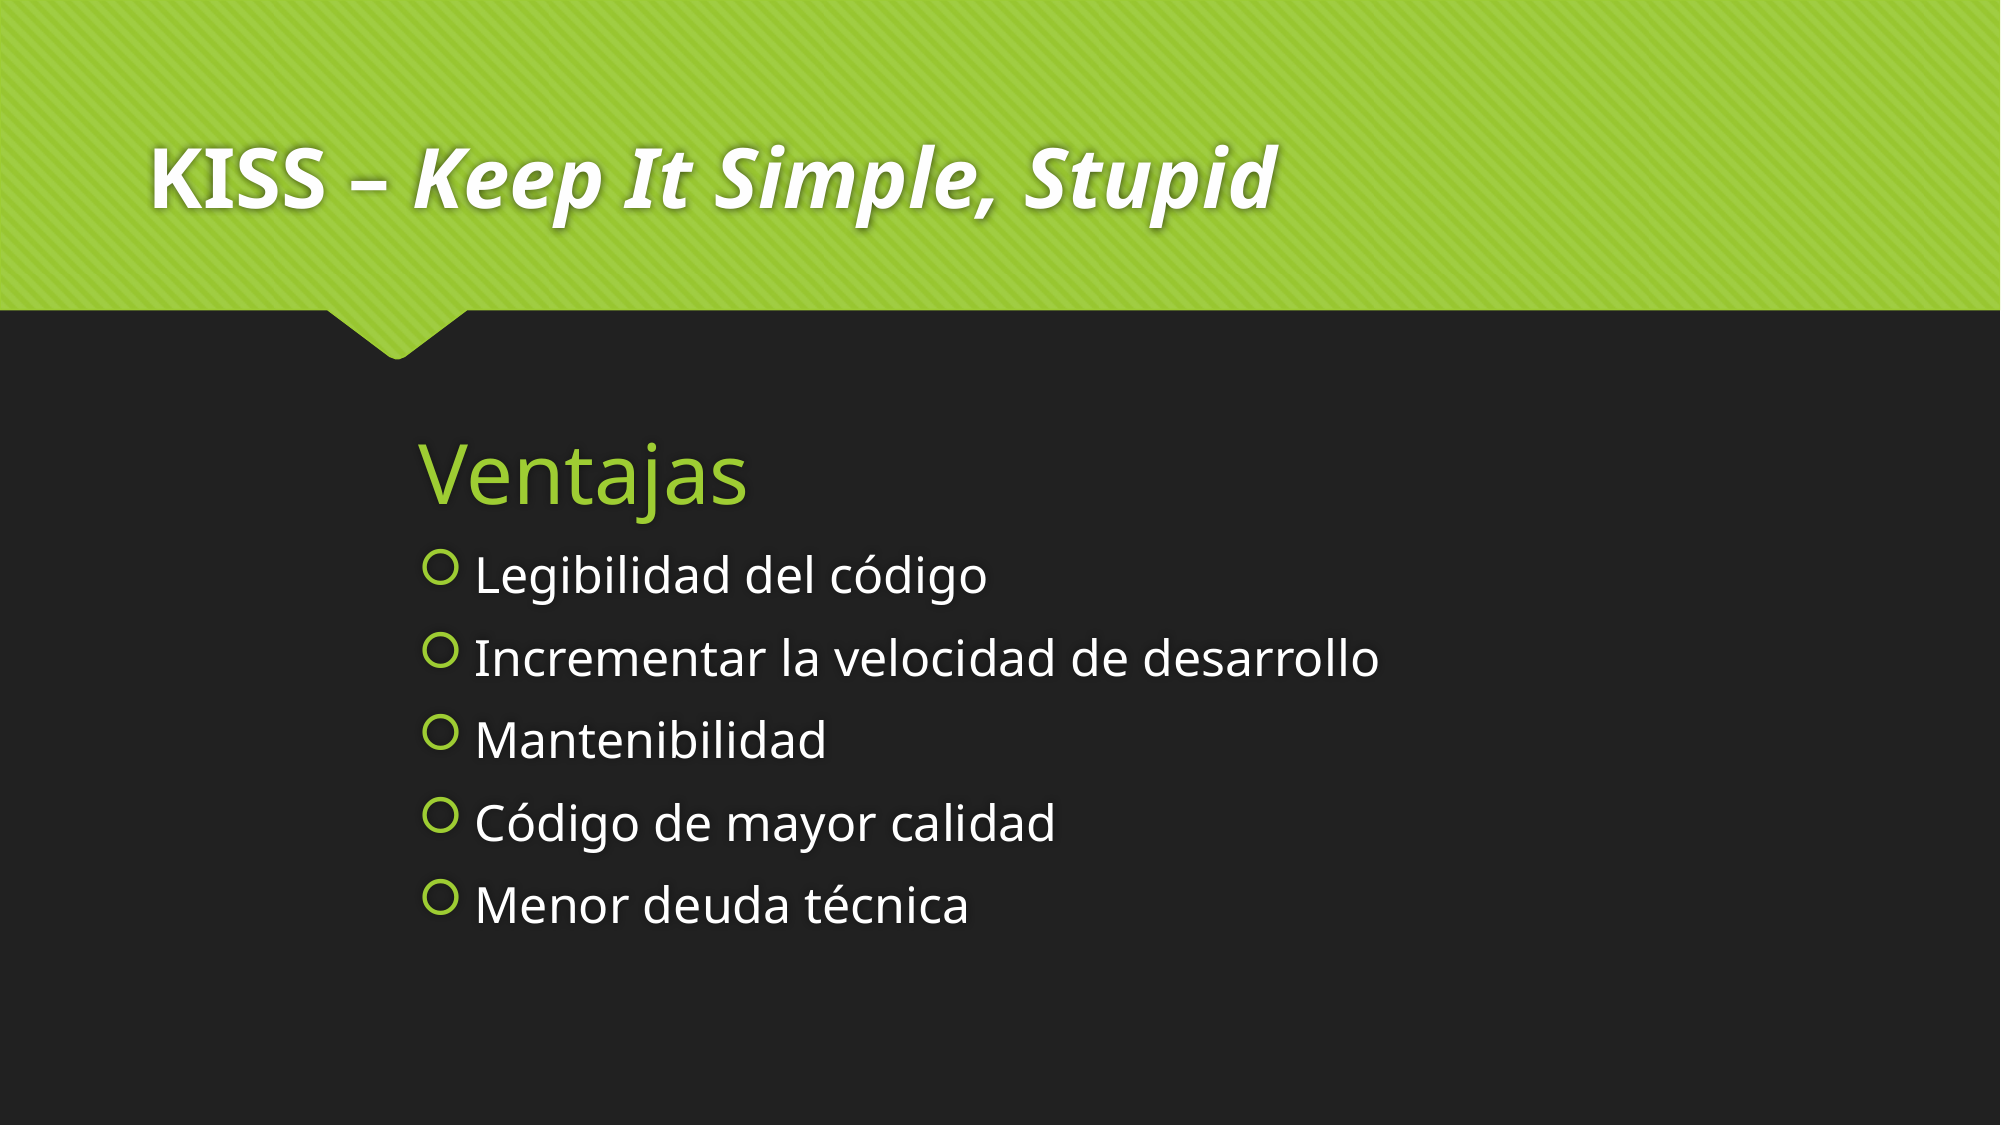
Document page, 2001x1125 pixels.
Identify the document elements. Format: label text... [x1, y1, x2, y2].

title KISS – Keep It Simple, Stupid [132, 73, 1868, 233]
list Ventajas Legibilidad del código Incrementar la velocidad de desarrollo Mantenibilidad Código de mayor calidad Menor deuda técnica [403, 414, 1554, 1011]
